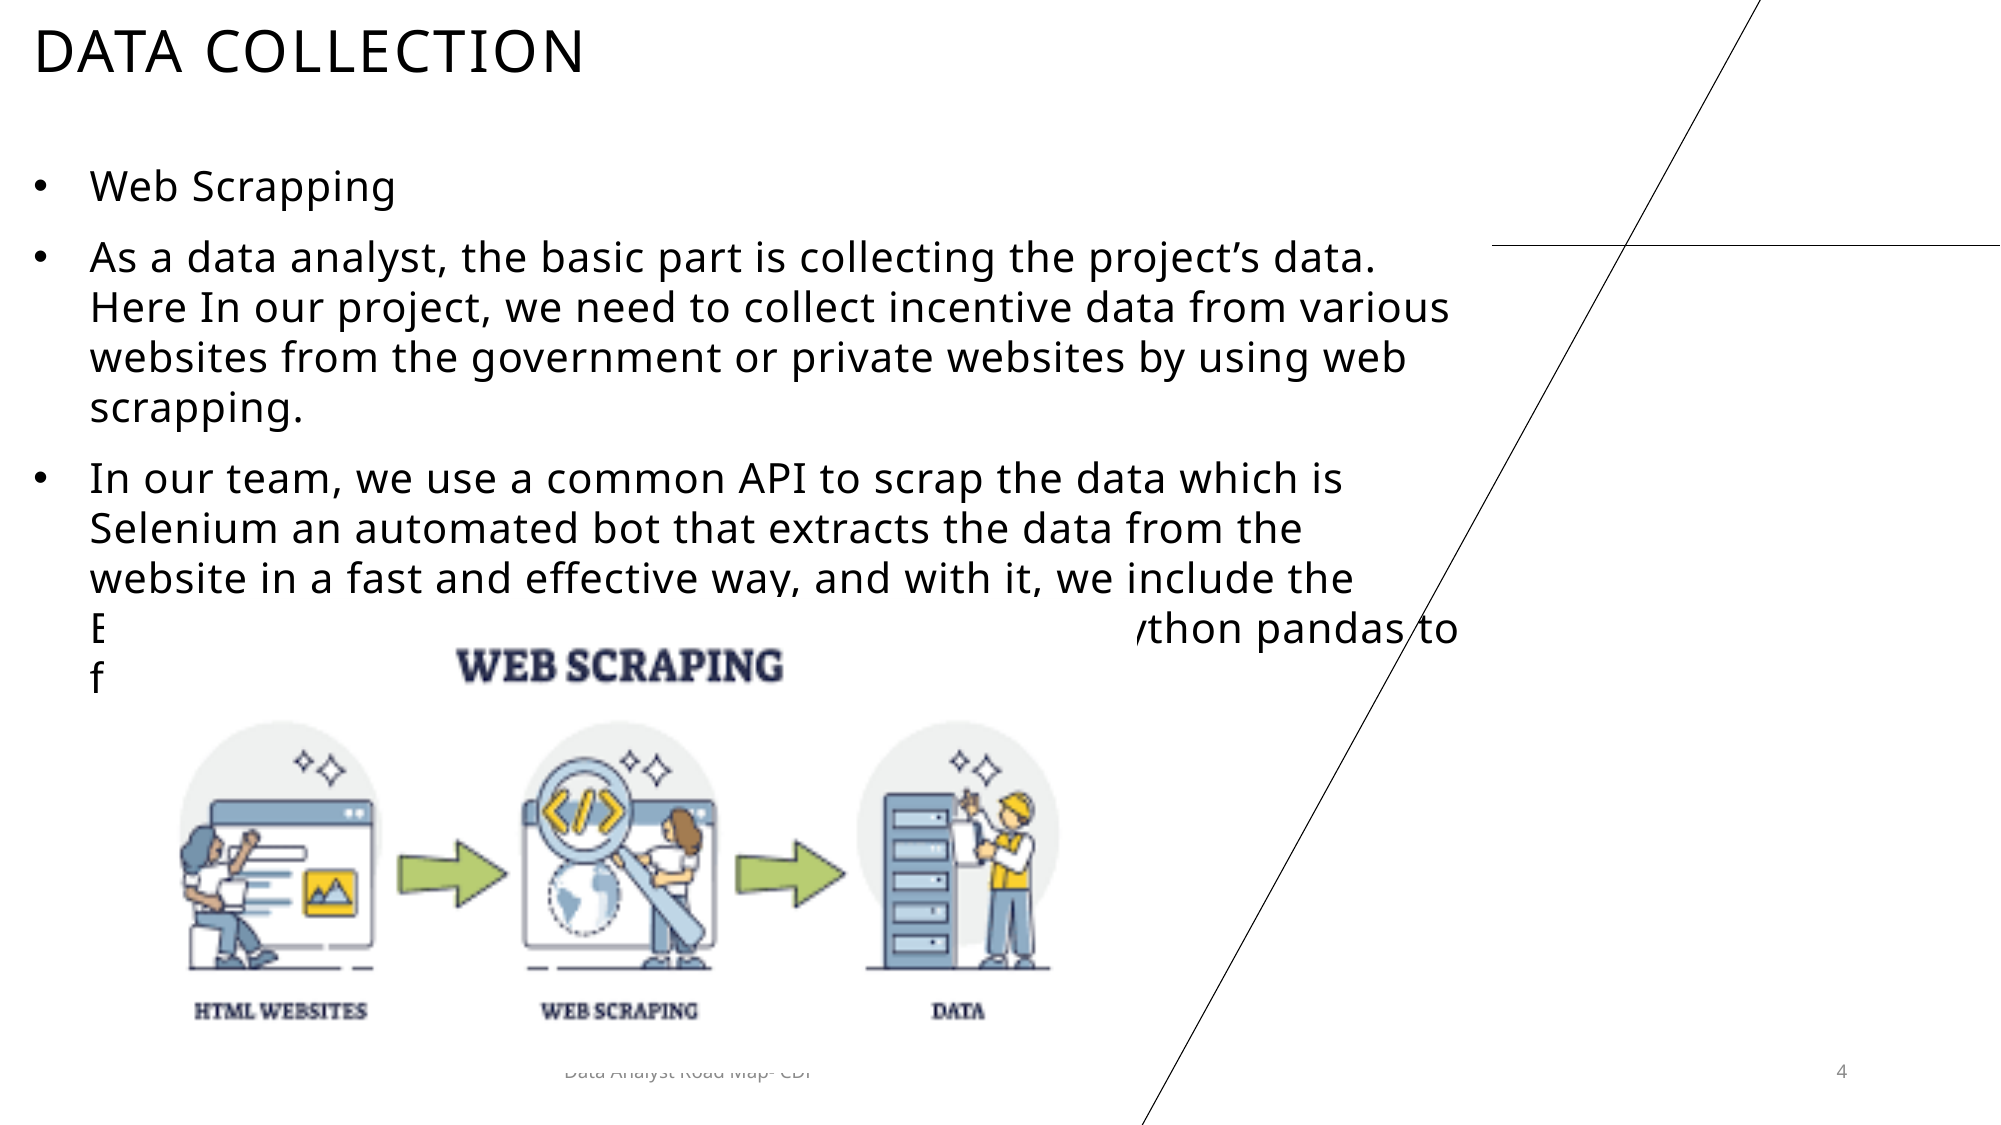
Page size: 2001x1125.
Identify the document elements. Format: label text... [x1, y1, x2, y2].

list Web Scrapping As a data analyst, the basic part is collecting the project’s data. Here In our project, we need to collect incentive data from various websites from the government or private websites by using web scrapping. In our team, we use a common API to scrap the data which is Selenium an automated bot that extracts the data from the website in a fast and effective way, and with it, we include the Beautiful Soup. And to structure the data we use Python pandas to frame the data. [18, 152, 1491, 920]
title Data COLLECTION [18, 0, 1001, 93]
slide_number 4 [1412, 1042, 1863, 1103]
picture [104, 597, 1137, 1073]
footer Data Analyst Road Map- CDF [404, 1073, 975, 1103]
